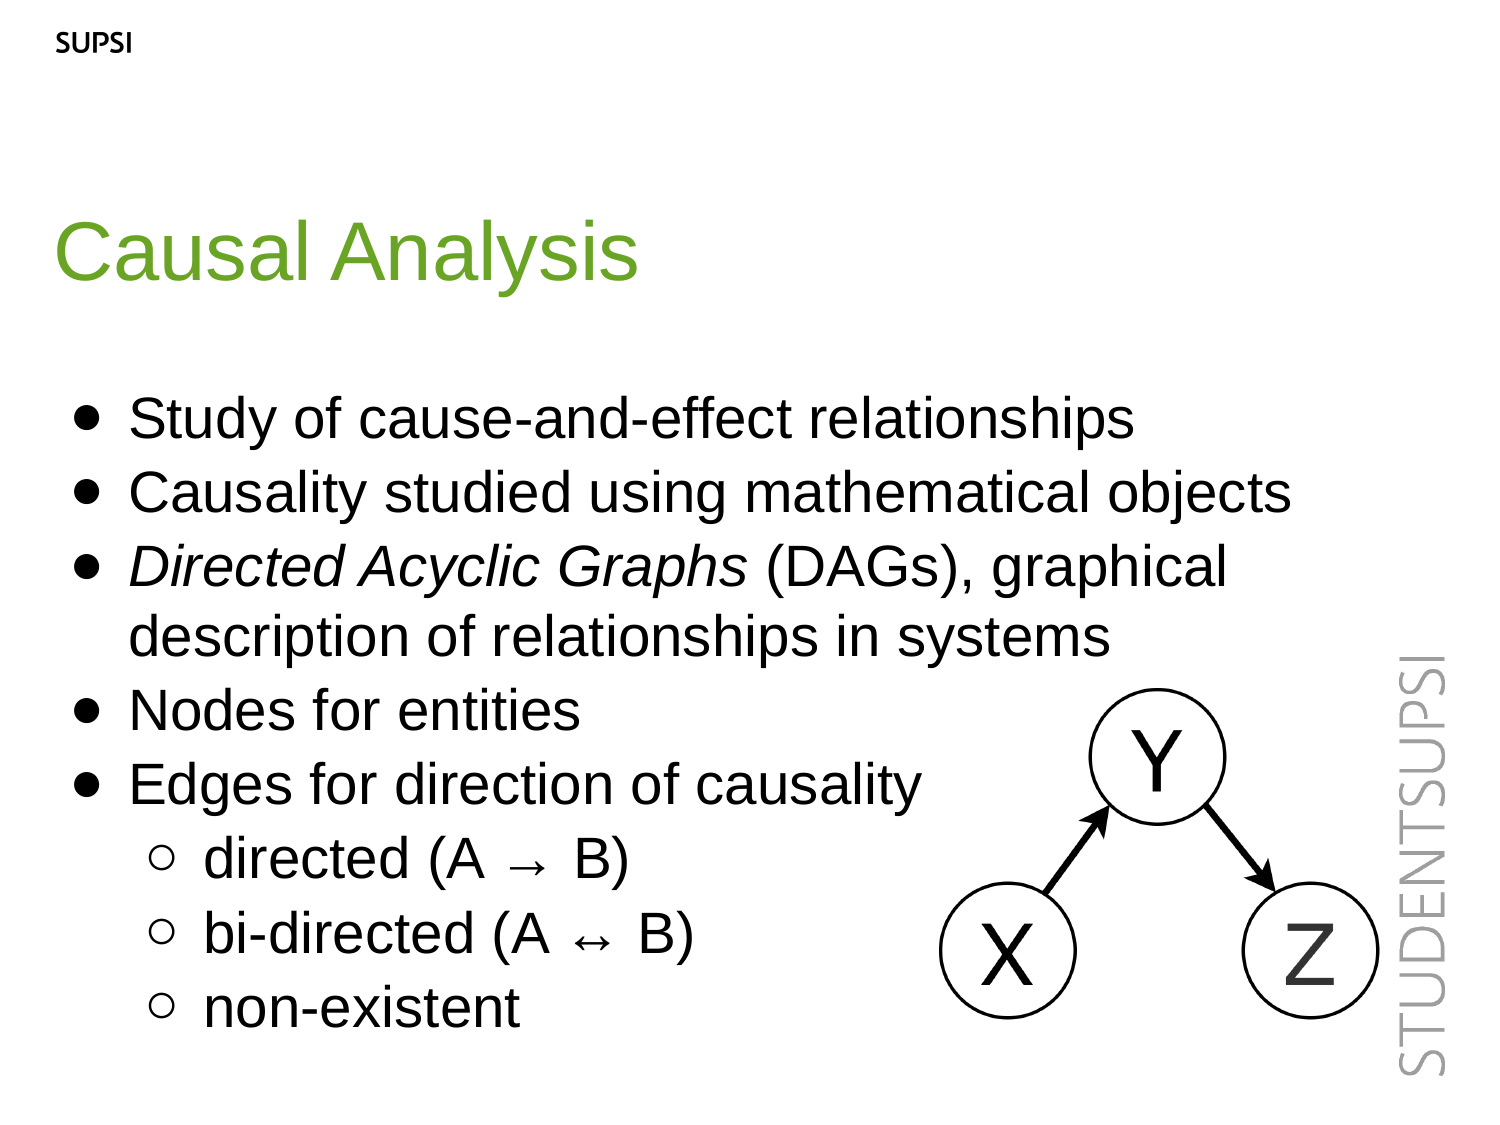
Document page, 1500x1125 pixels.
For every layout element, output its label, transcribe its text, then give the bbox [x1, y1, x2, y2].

picture [1399, 657, 1445, 1076]
picture [921, 670, 1397, 1037]
picture [56, 30, 134, 53]
list Causal Analysis [53, 197, 1341, 350]
list Study of cause-and-effect relationships Causality studied using mathematical objects Directed Acyclic Graphs (DAGs), graphical description of relationships in systems Nodes for entities Edges for direction of causality directed (A → B) bi-directed (A ↔ B) non-existent [53, 379, 1341, 1077]
